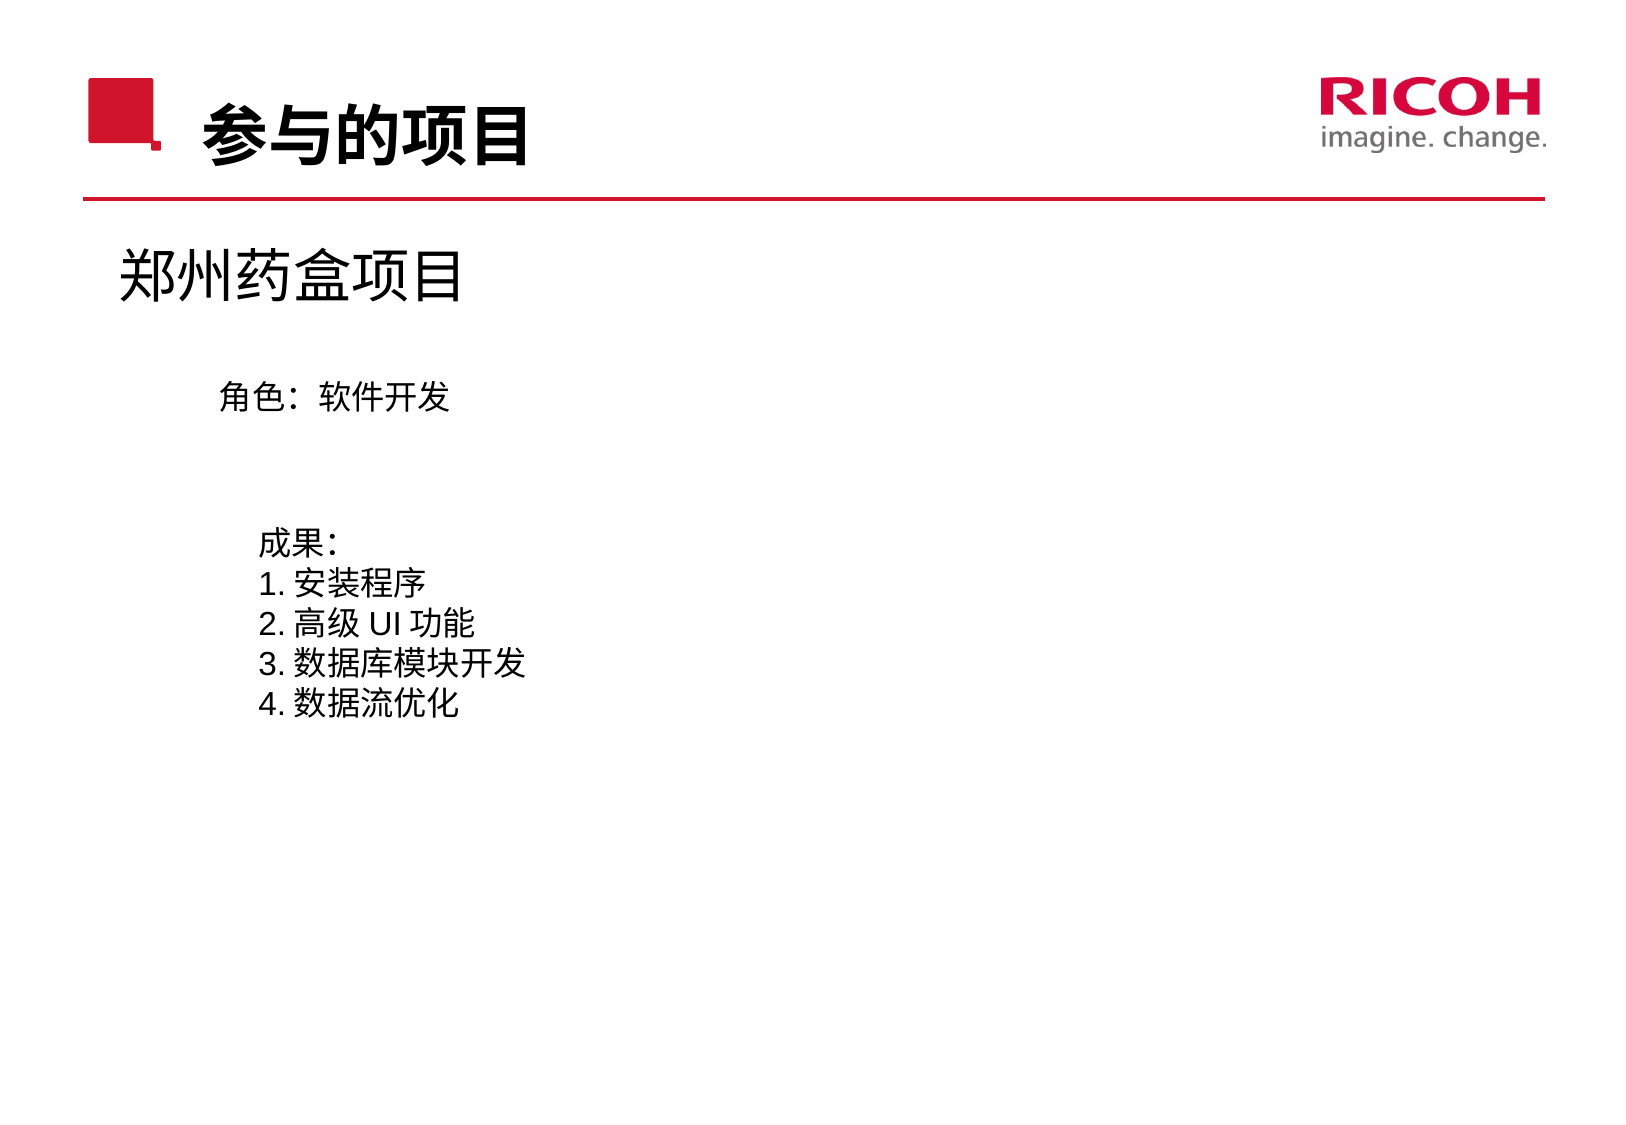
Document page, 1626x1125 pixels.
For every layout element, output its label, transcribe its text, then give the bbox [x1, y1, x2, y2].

text_box 角色：软件开发 [203, 368, 467, 424]
text_box 成果： 1.安装程序 2.高级UI功能 3.数据库模块开发 4.数据流优化 [243, 515, 542, 770]
text_box 郑州药盒项目 [103, 231, 529, 317]
picture [1321, 77, 1546, 153]
title 参与的项目 [186, 86, 1195, 192]
